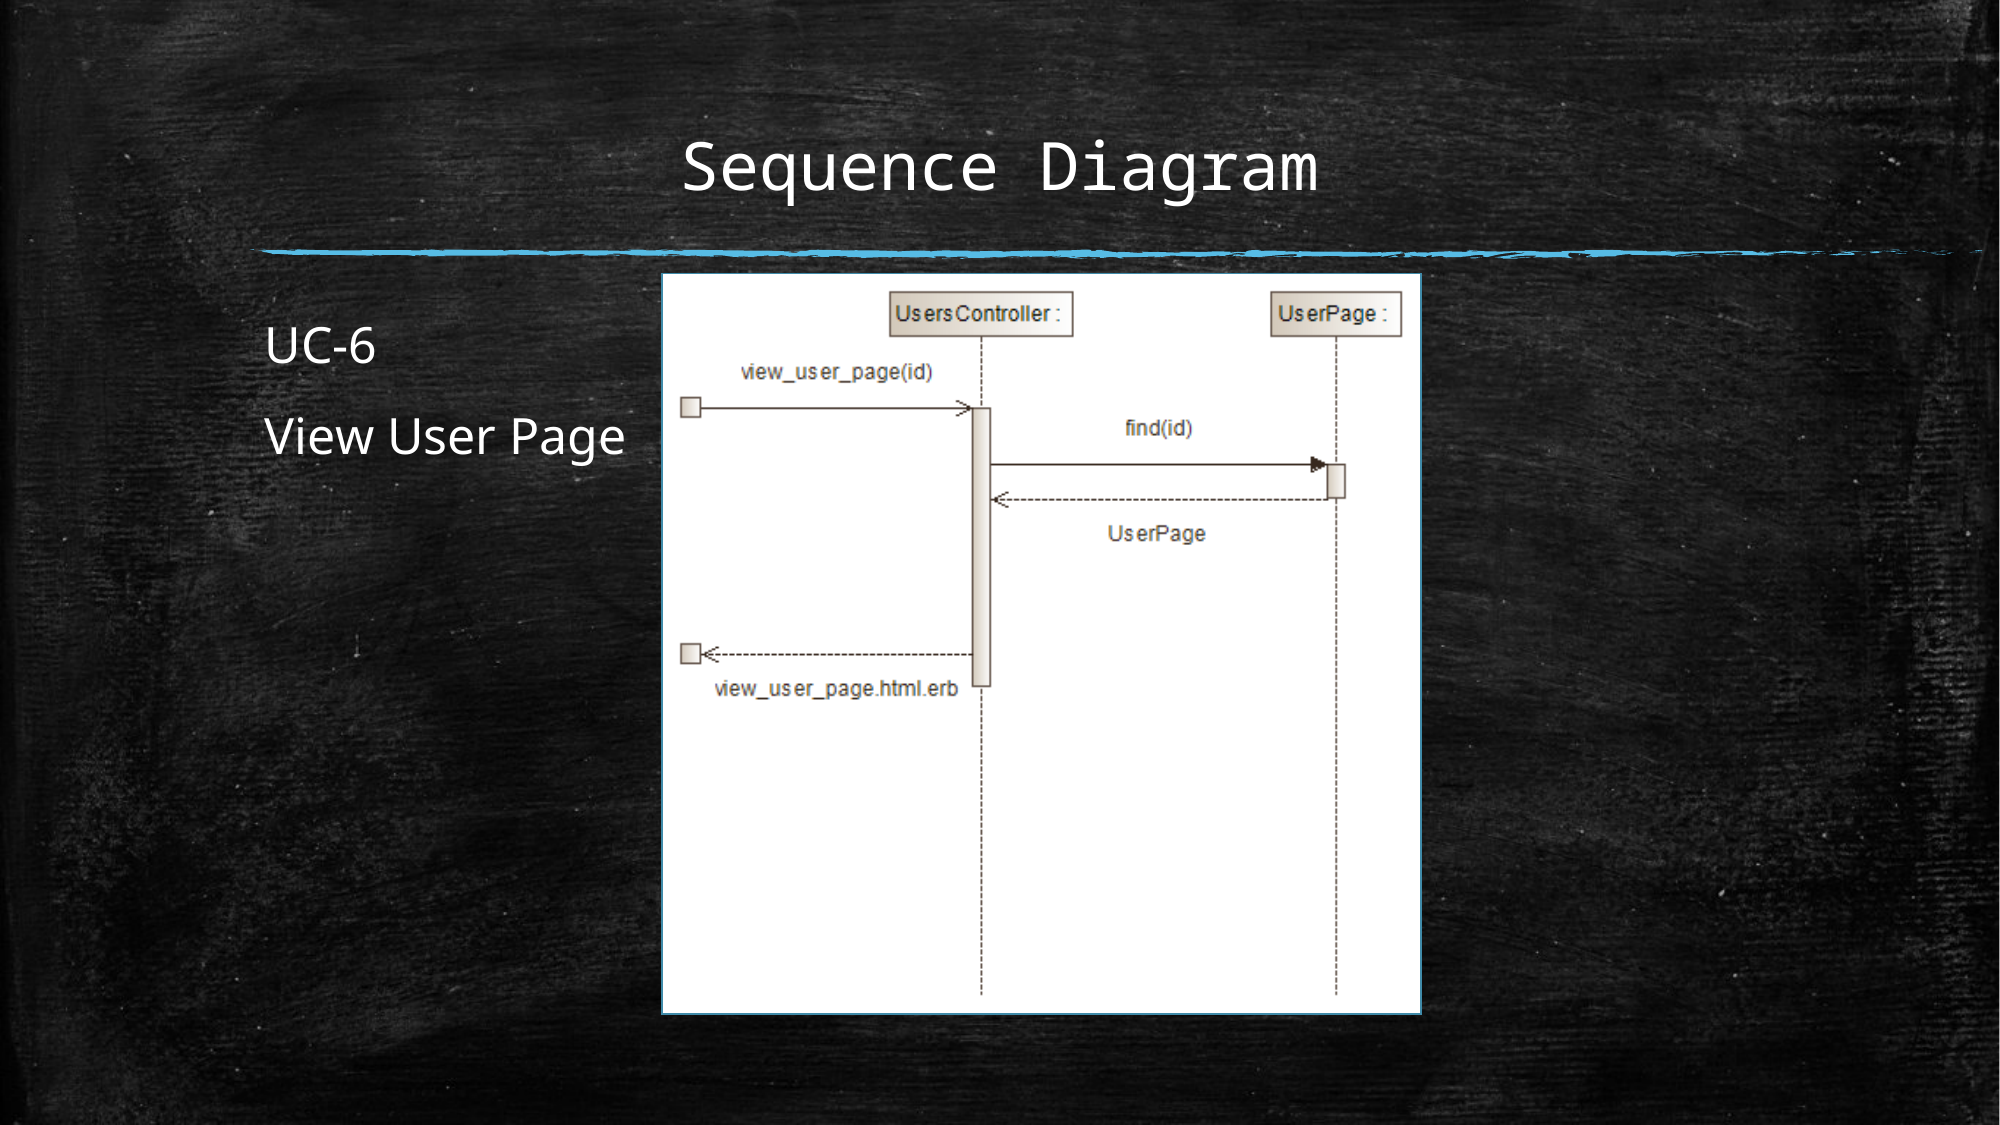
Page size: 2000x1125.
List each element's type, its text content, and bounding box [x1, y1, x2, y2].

picture [662, 274, 1420, 1013]
list UC-6 View User Page [249, 312, 662, 1013]
title Sequence Diagram [249, 45, 1750, 213]
